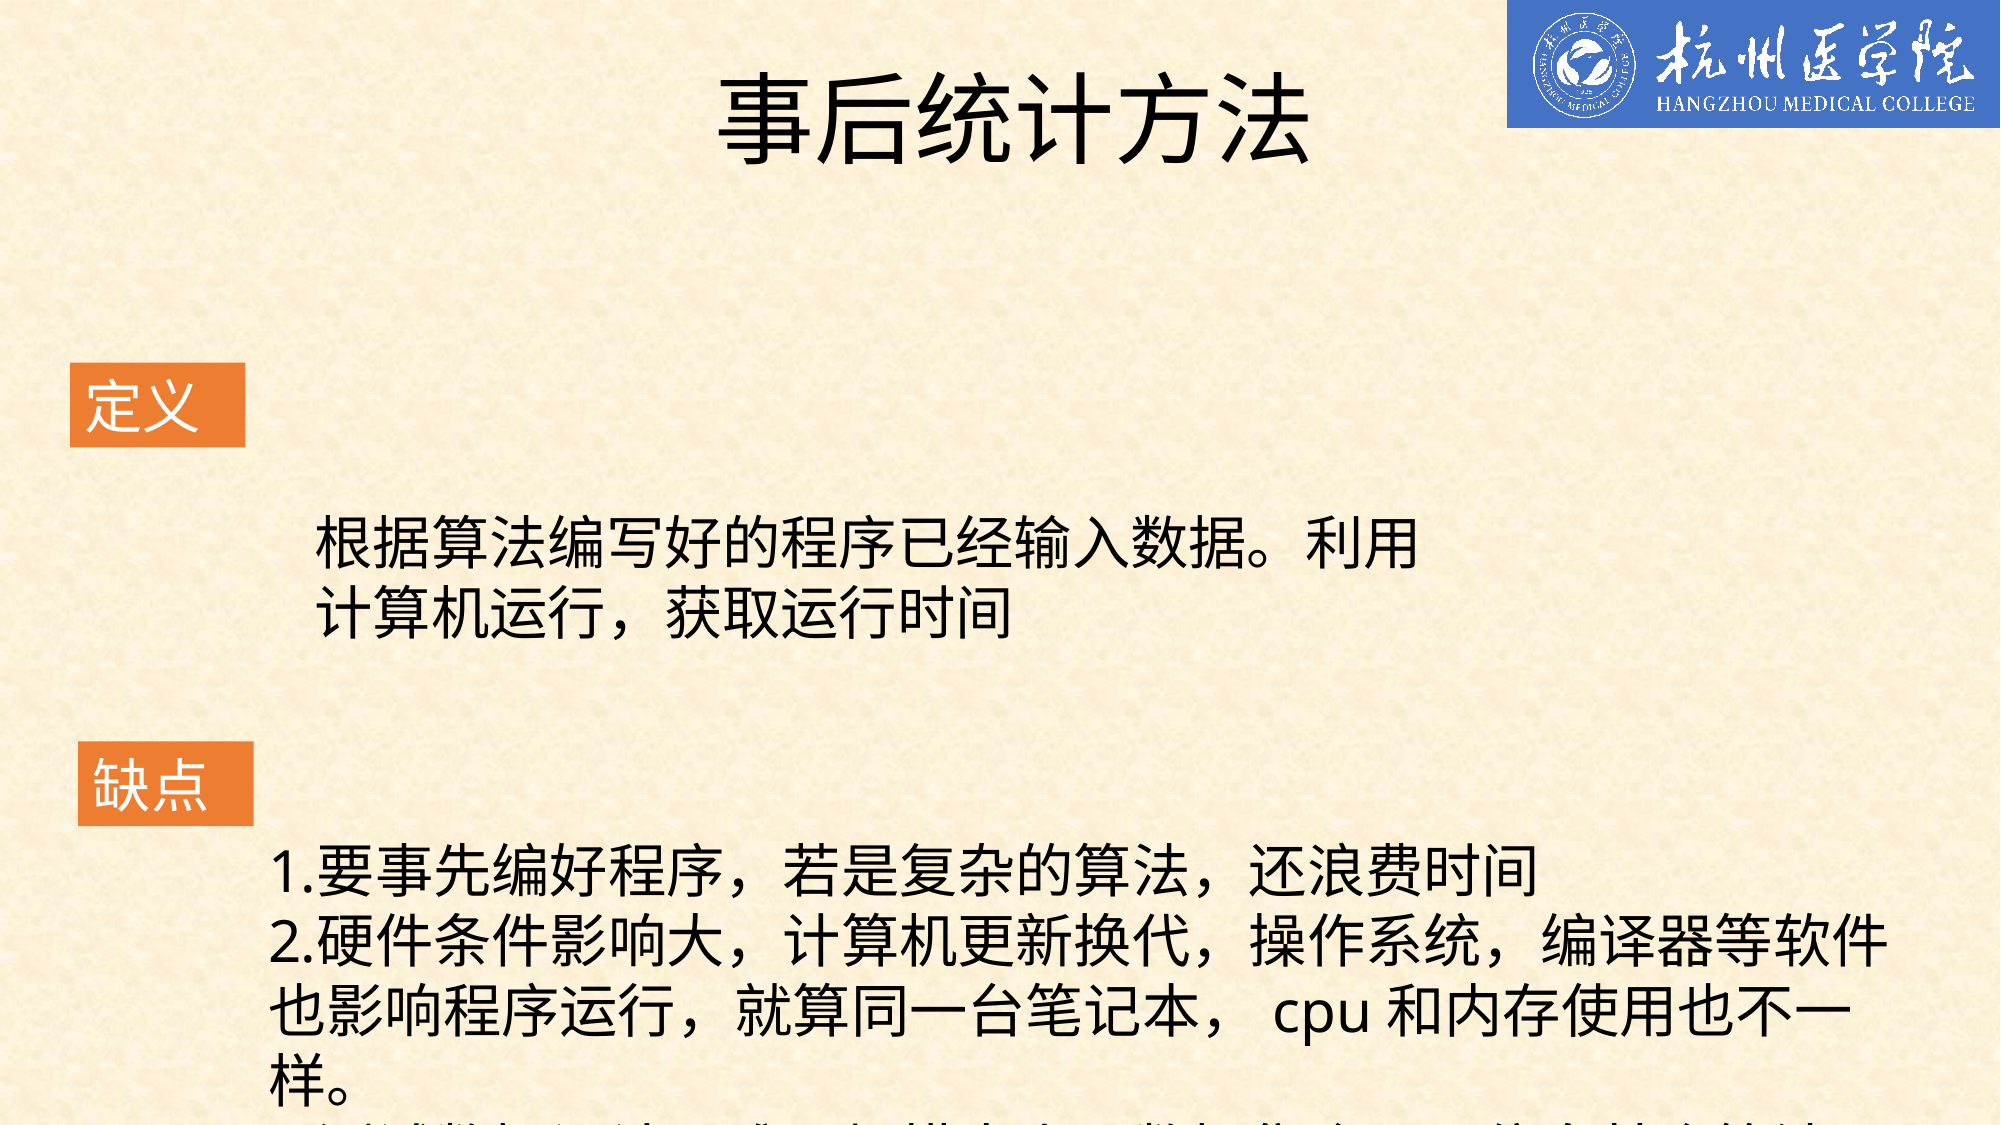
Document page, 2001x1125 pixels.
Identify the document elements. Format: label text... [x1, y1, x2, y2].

picture [0, 0, 2001, 1125]
text_box 缺点 [78, 741, 254, 827]
text_box 事后统计方法 [73, 48, 1957, 424]
text_box 要事先编好程序，若是复杂的算法，还浪费时间 硬件条件影响大，计算机更新换代，操作系统，编译器等软件也影响程序运行，就算同一台笔记本，cpu和内存使用也不一样。 测试数据设计困难：规模大小，数据集合是否偏向某个算法。 [253, 827, 1922, 1125]
text_box 定义 [70, 362, 246, 448]
text_box 根据算法编写好的程序已经输入数据。利用计算机运行，获取运行时间 [299, 498, 1479, 654]
